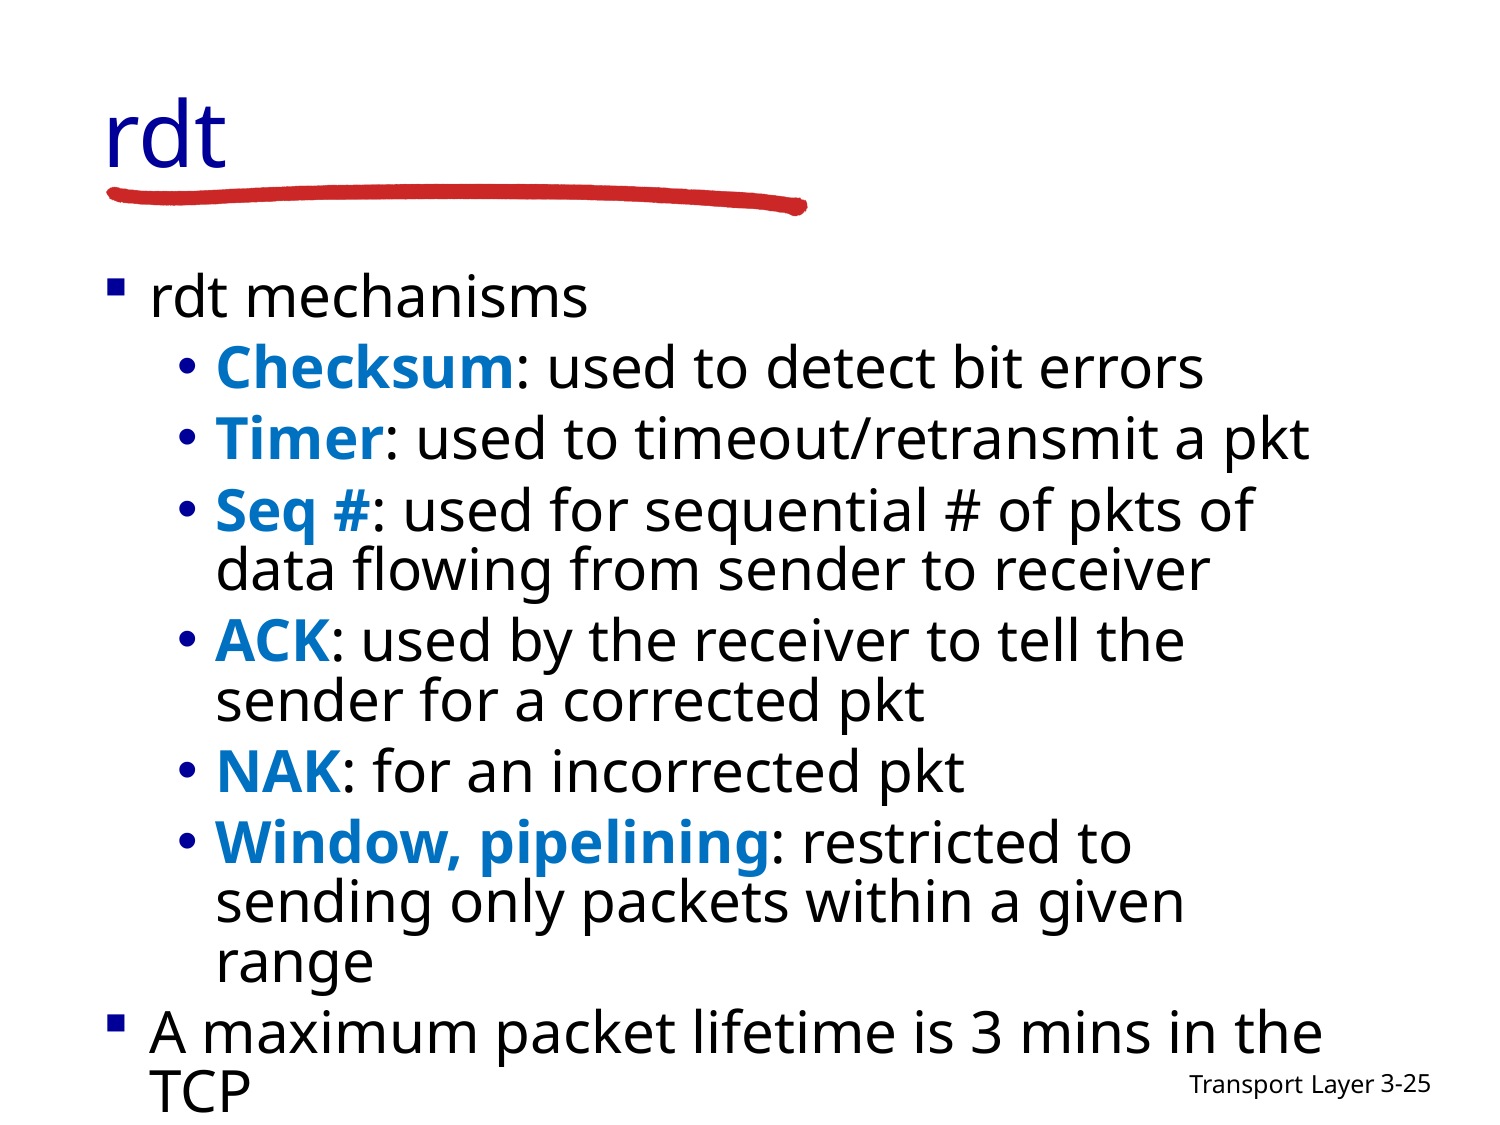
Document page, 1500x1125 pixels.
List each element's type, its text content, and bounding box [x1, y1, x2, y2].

list rdt mechanisms Checksum: used to detect bit errors Timer: used to timeout/retransmit a pkt Seq #: used for sequential # of pkts of data flowing from sender to receiver ACK: used by the receiver to tell the sender for a corrected pkt NAK: for an incorrected pkt Window, pipelining: restricted to sending only packets within a given range A maximum packet lifetime is 3 mins in the TCP [87, 262, 1363, 1025]
picture [103, 175, 816, 226]
slide_number 3-25 [1365, 1060, 1477, 1106]
title rdt [87, 37, 1363, 225]
footer Transport Layer [914, 1057, 1390, 1105]
